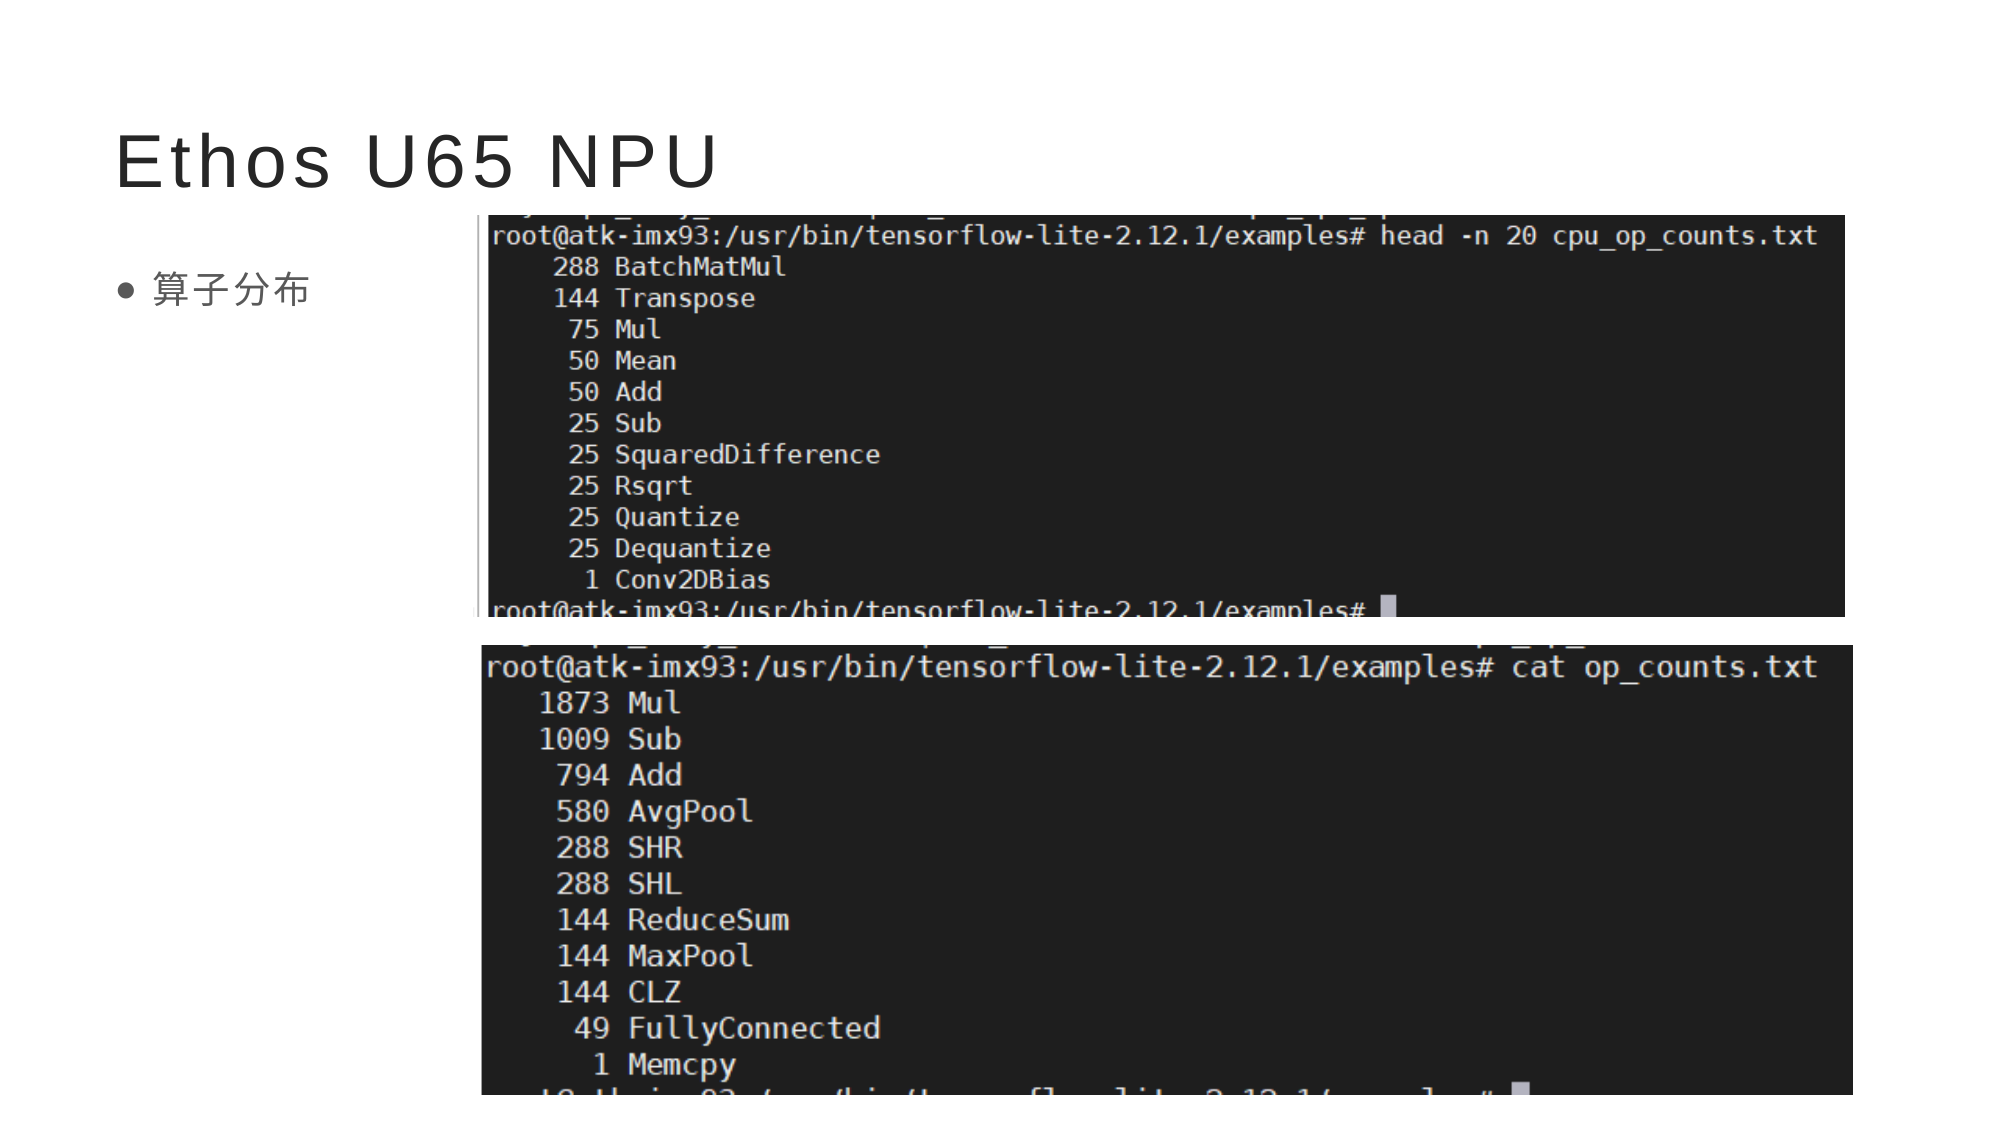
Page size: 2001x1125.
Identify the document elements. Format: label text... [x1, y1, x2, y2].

picture [472, 645, 1853, 1096]
list 算子分布 [99, 244, 1900, 1026]
title Ethos U65 NPU [99, 99, 1900, 216]
picture [472, 214, 1846, 618]
